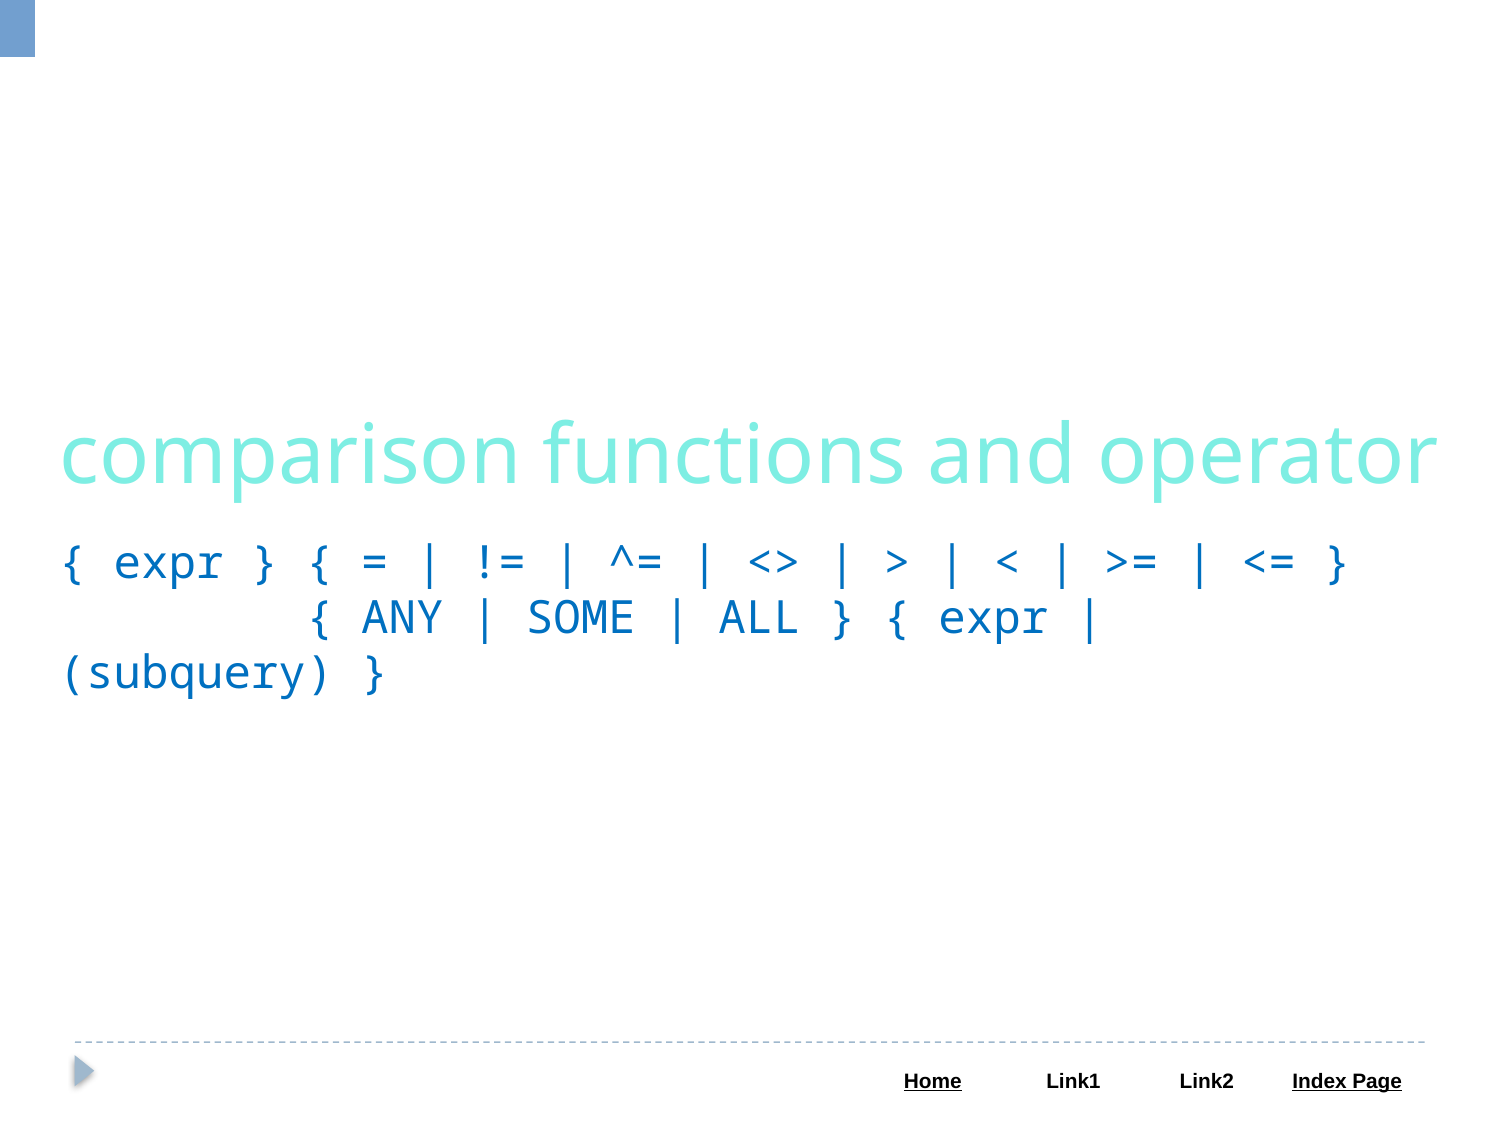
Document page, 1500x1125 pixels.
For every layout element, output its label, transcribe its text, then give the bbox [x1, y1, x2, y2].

text_box { expr } { = | != | ^= | <> | > | < | >= | <= } { ANY | SOME | ALL } { expr | (subquery) } [43, 525, 1457, 705]
text_box comparison functions and operator [24, 387, 1475, 538]
